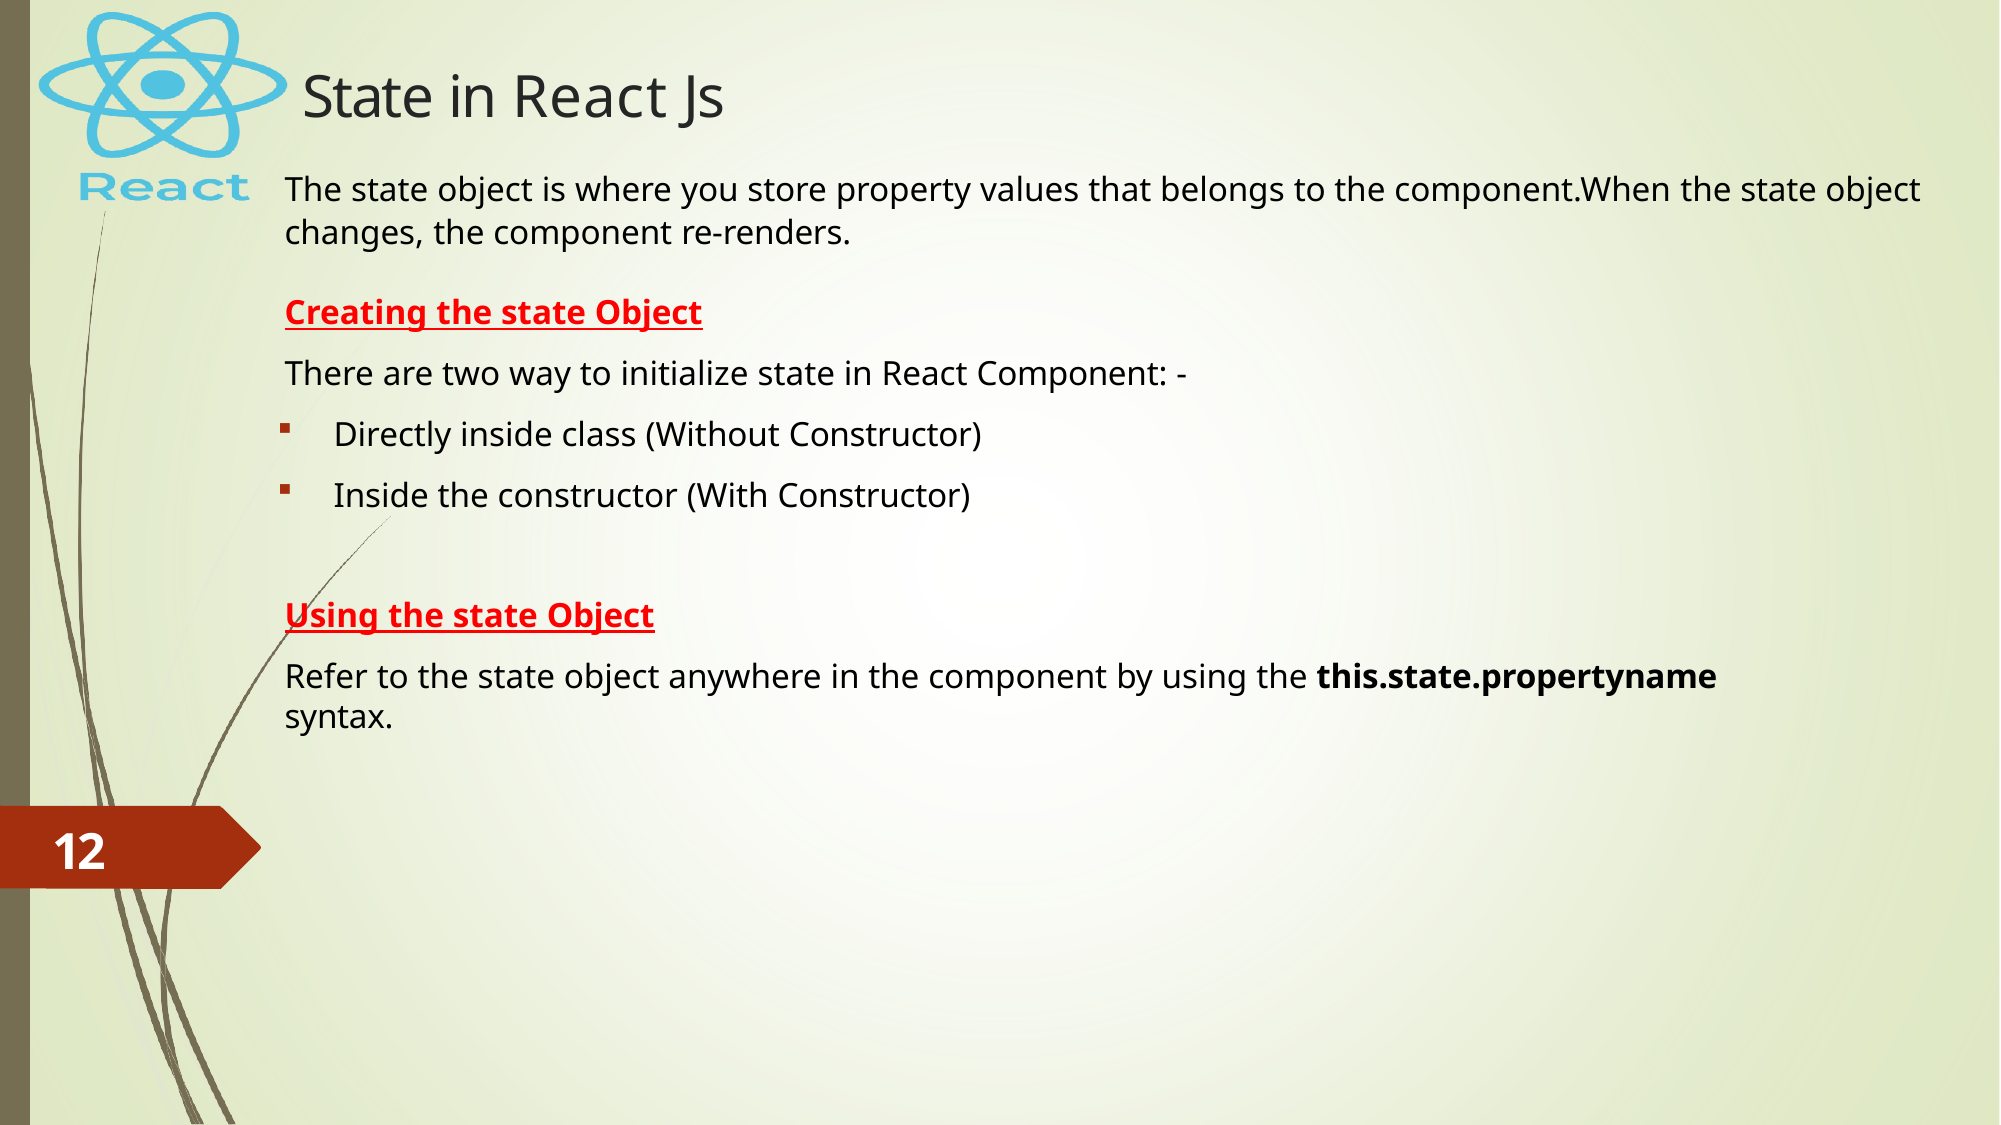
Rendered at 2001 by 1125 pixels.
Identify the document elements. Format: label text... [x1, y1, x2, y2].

text_box 12 [50, 817, 111, 880]
title State in React Js [330, 56, 769, 163]
text_box The state object is where you store property values that belongs to the component.When the state object changes, the component re-renders. Creating the state Object There are two way to initialize state in React Component: - Directly inside class (Without Constructor) Inside the constructor (With Constructor) Using the state Object Refer to the state object anywhere in the component by using the this.state.propertyname syntax. [275, 163, 1950, 736]
picture [0, 0, 2000, 1125]
